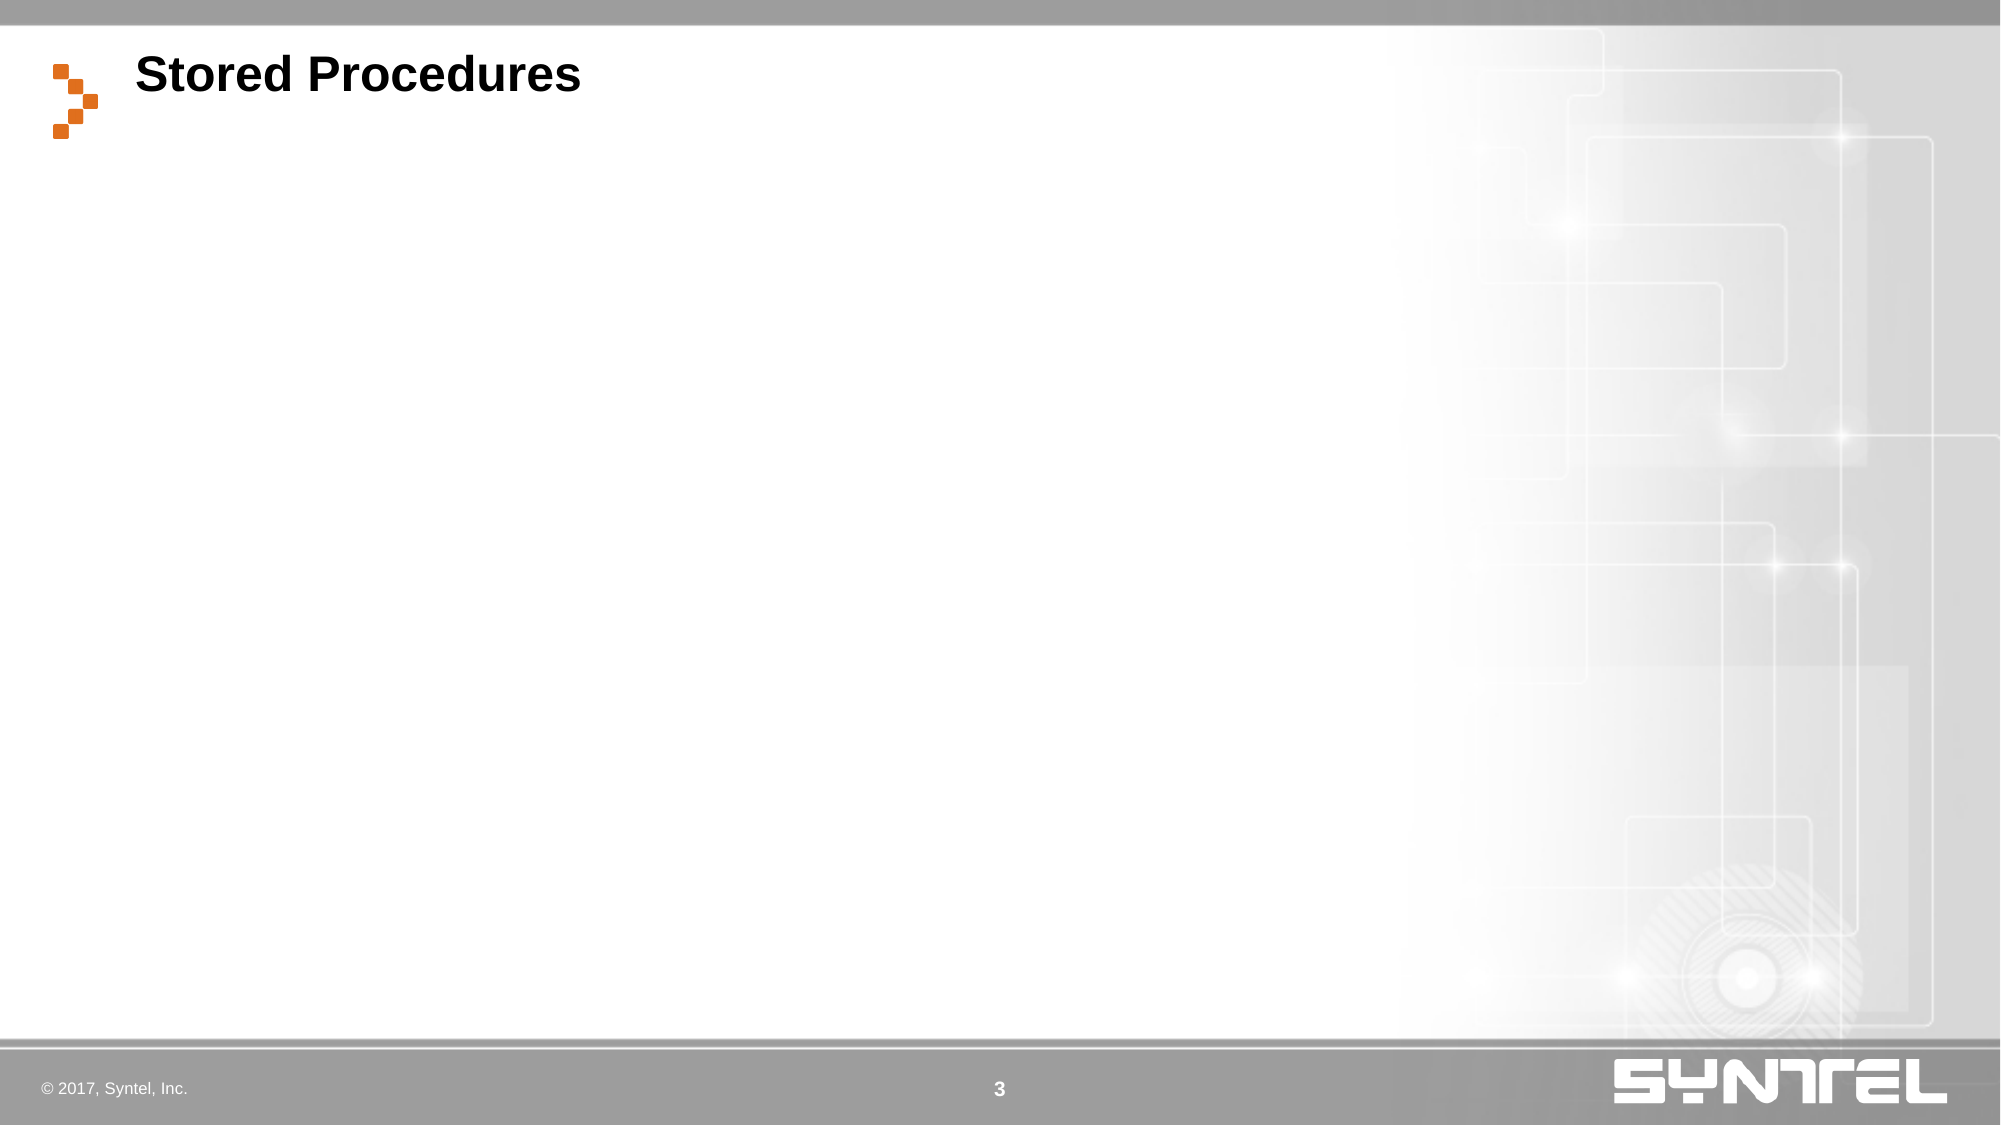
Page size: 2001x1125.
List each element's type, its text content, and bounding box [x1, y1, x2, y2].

picture [0, 0, 2001, 1125]
title Stored Procedures [120, 43, 1949, 160]
